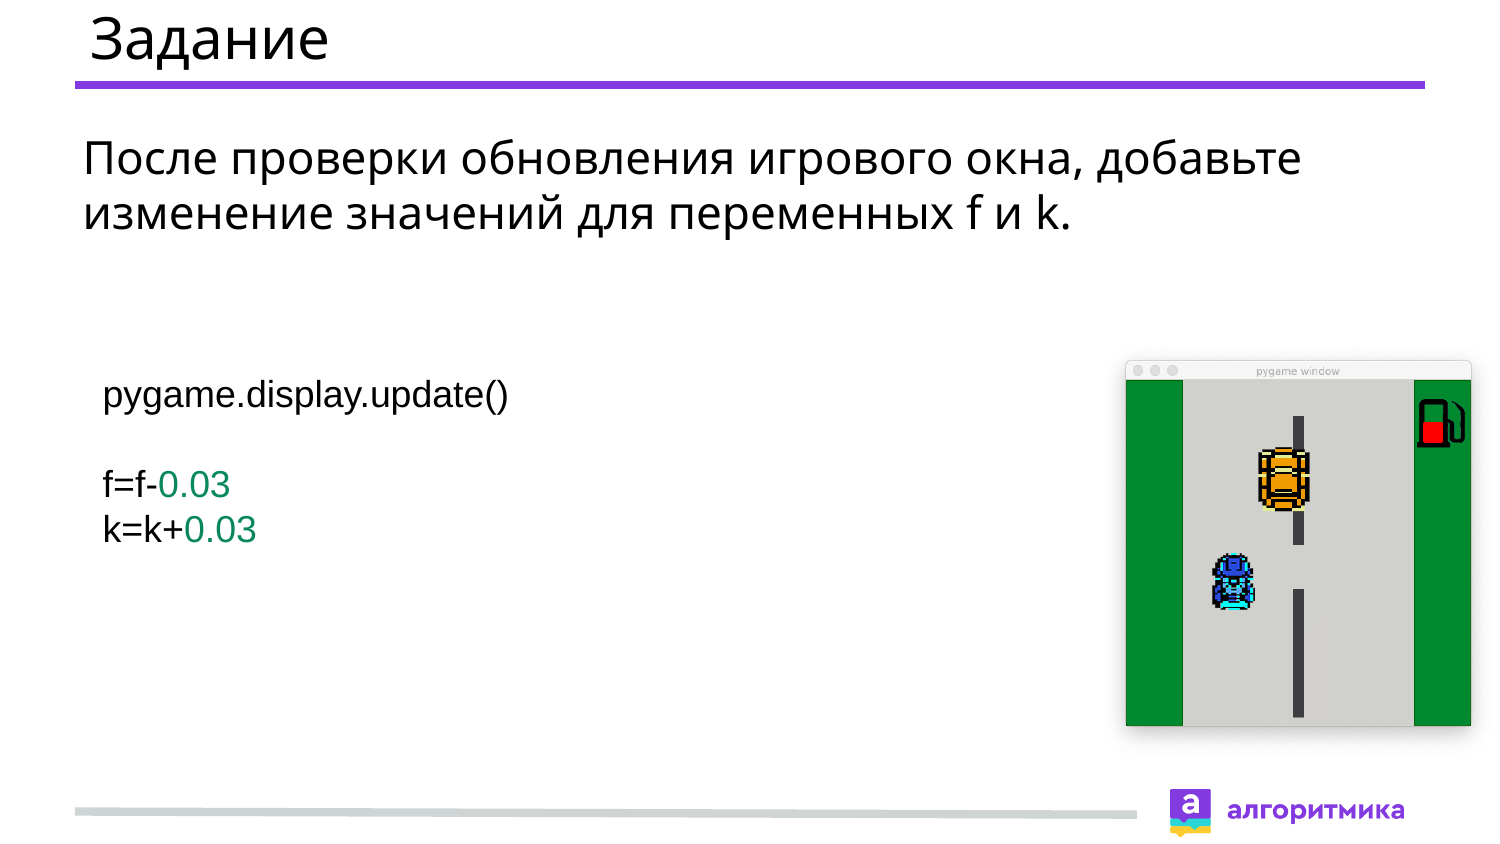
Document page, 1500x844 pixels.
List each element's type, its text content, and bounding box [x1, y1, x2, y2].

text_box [1095, 338, 1500, 762]
text_box После проверки обновления игрового окна, добавьте изменение значений для переменных f и k. [67, 121, 1458, 248]
title Задание [75, 0, 1425, 73]
picture [1170, 789, 1404, 837]
text_box pygame.display.update() f=f-0.03 k=k+0.03 [87, 362, 838, 560]
